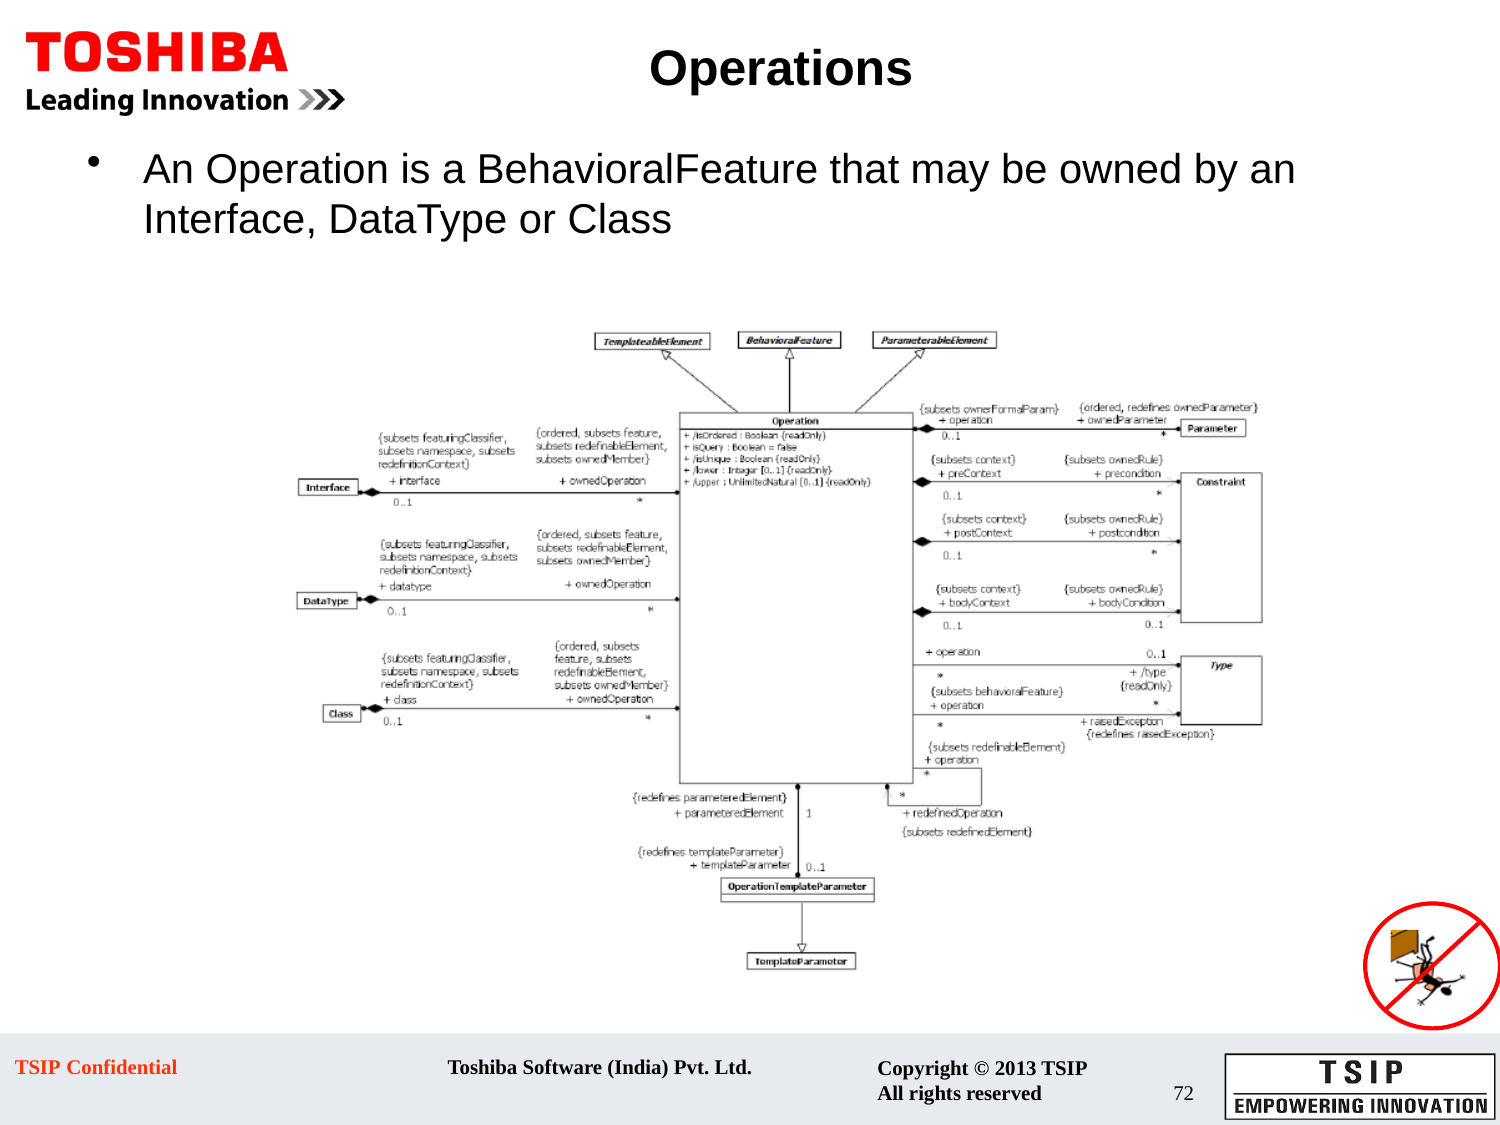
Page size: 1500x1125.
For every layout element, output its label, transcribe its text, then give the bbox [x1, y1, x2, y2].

text_box [1397, 1019, 1469, 1029]
picture [26, 31, 345, 116]
text_box [1423, 903, 1479, 920]
text_box [1485, 926, 1500, 1005]
list An Operation is a BehavioralFeature that may be owned by an Interface, DataType or Class [72, 134, 1423, 965]
text_box [1365, 965, 1378, 1003]
text_box Operations [634, 27, 929, 103]
picture [278, 309, 1285, 977]
picture [1224, 1053, 1496, 1120]
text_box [1384, 921, 1481, 1011]
